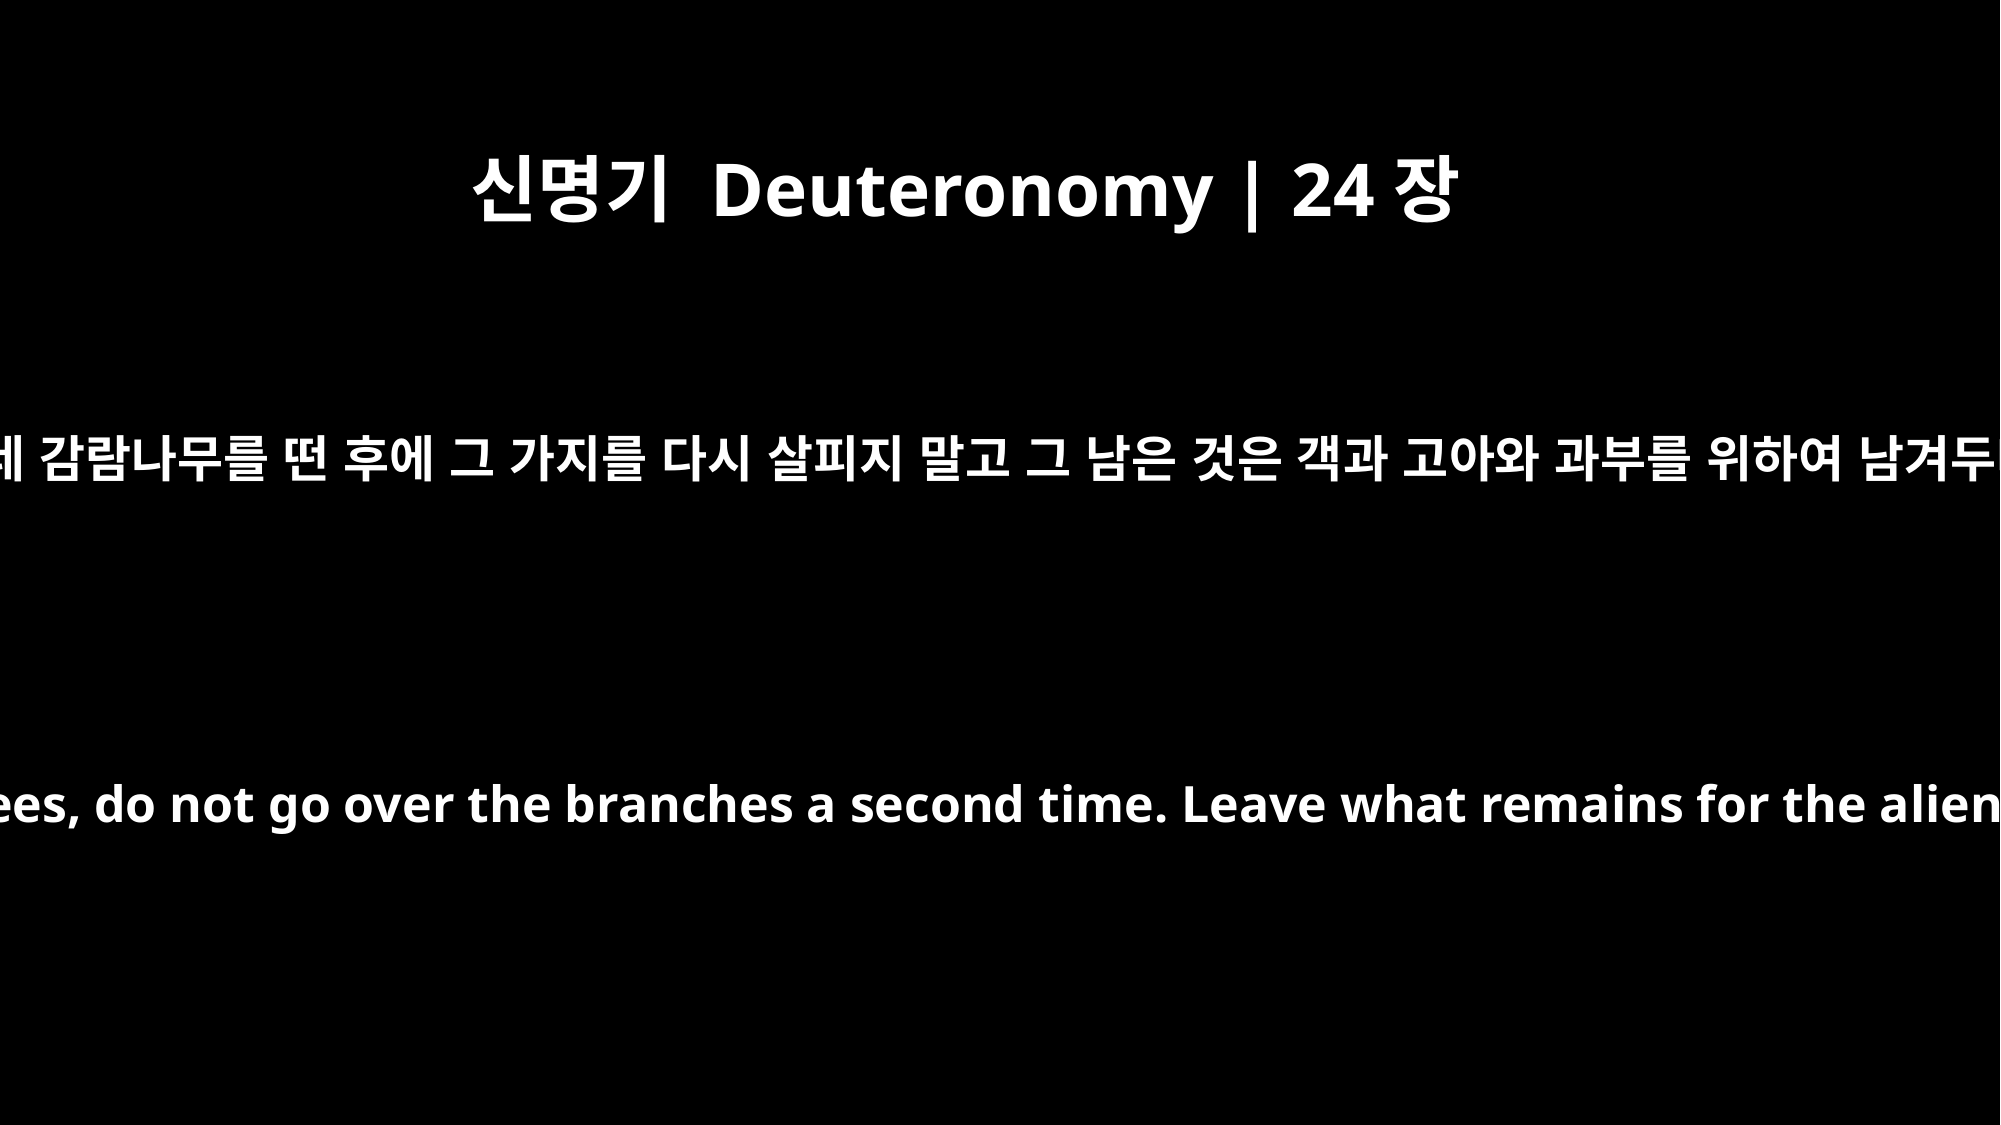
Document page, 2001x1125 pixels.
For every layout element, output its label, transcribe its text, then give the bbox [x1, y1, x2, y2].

text_box 20 네가 네 감람나무를 떤 후에 그 가지를 다시 살피지 말고 그 남은 것은 객과 고아와 과부를 위하여 남겨두며 [0, 359, 2000, 495]
text_box 신명기 Deuteronomy | 24장 [456, 136, 1476, 239]
text_box When you beat the olives from your trees, do not go over the branches a second time. Leave what remains for the alien, the fatherless and the widow. [0, 764, 2000, 840]
